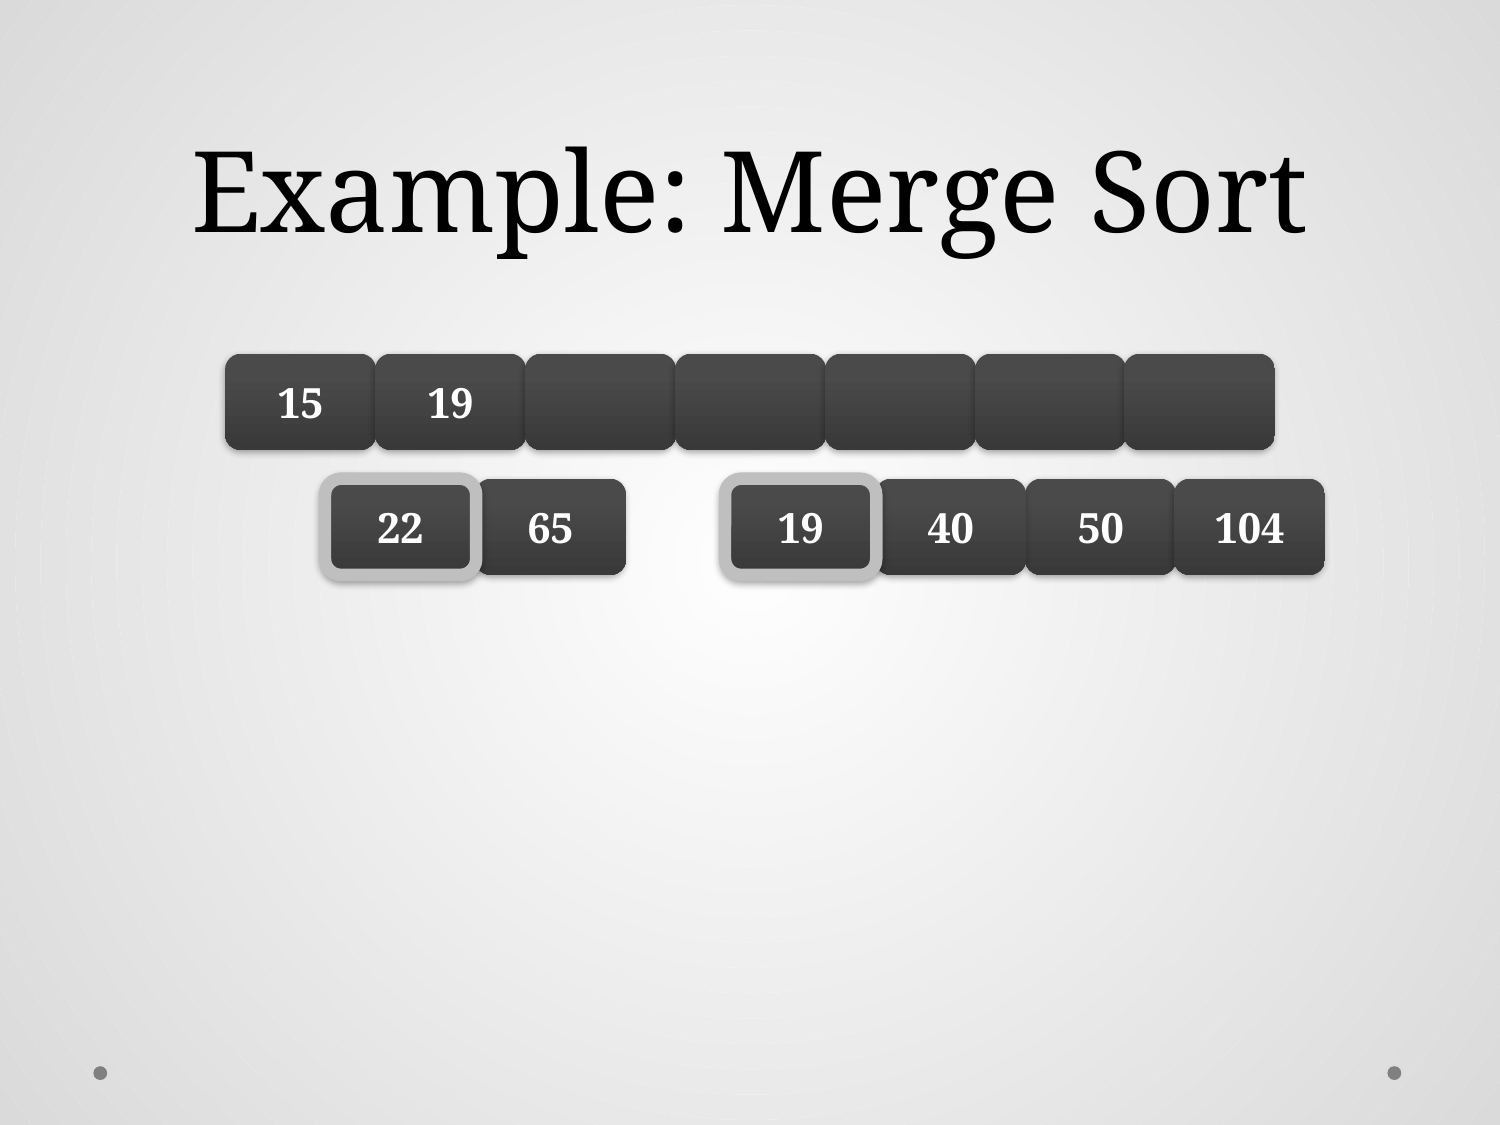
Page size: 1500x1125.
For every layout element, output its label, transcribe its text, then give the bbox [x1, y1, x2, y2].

text_box 19 [724, 478, 877, 575]
text_box [524, 353, 674, 450]
text_box 50 [1027, 478, 1173, 575]
title Example: Merge Sort [75, 0, 1425, 263]
text_box [974, 353, 1123, 450]
text_box 22 [324, 478, 477, 575]
text_box 65 [477, 478, 627, 575]
text_box 19 [374, 353, 524, 450]
text_box 40 [877, 478, 1027, 575]
text_box 104 [1173, 478, 1326, 575]
text_box [1123, 353, 1276, 450]
text_box 15 [224, 353, 374, 450]
text_box [824, 353, 974, 450]
text_box [674, 353, 824, 450]
